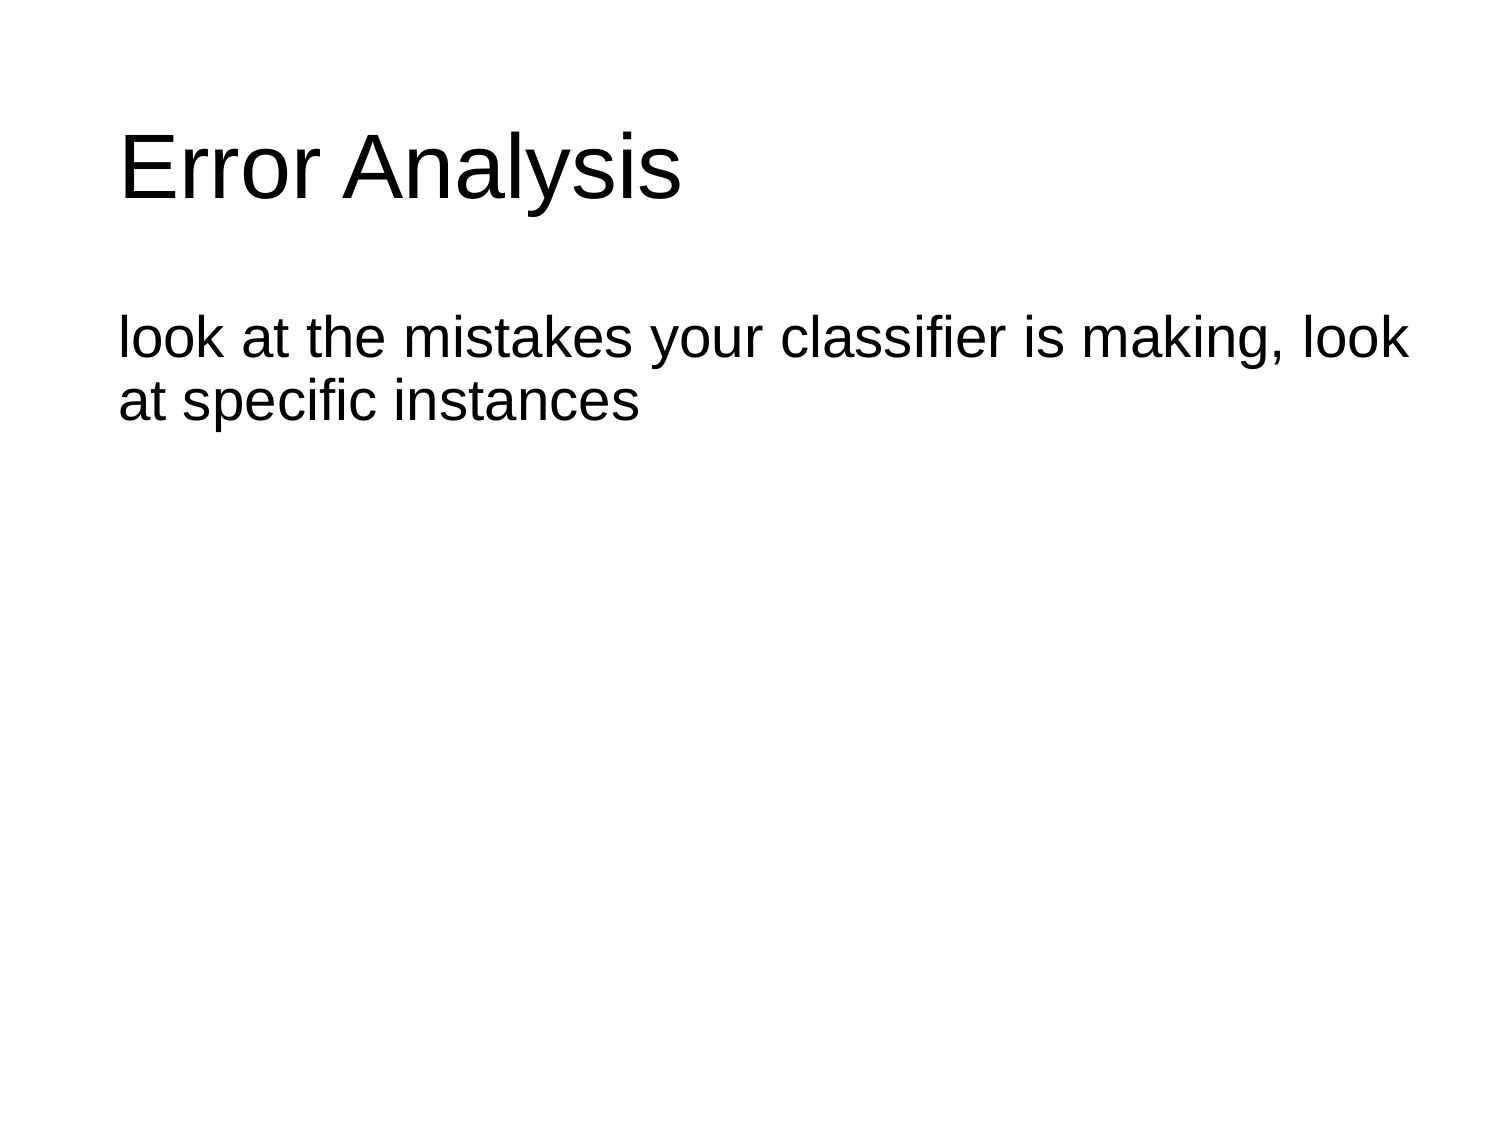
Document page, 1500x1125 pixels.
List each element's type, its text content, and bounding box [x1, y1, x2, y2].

list look at the mistakes your classifier is making, look at specific instances [103, 299, 1463, 1125]
title Error Analysis [103, 59, 1397, 278]
